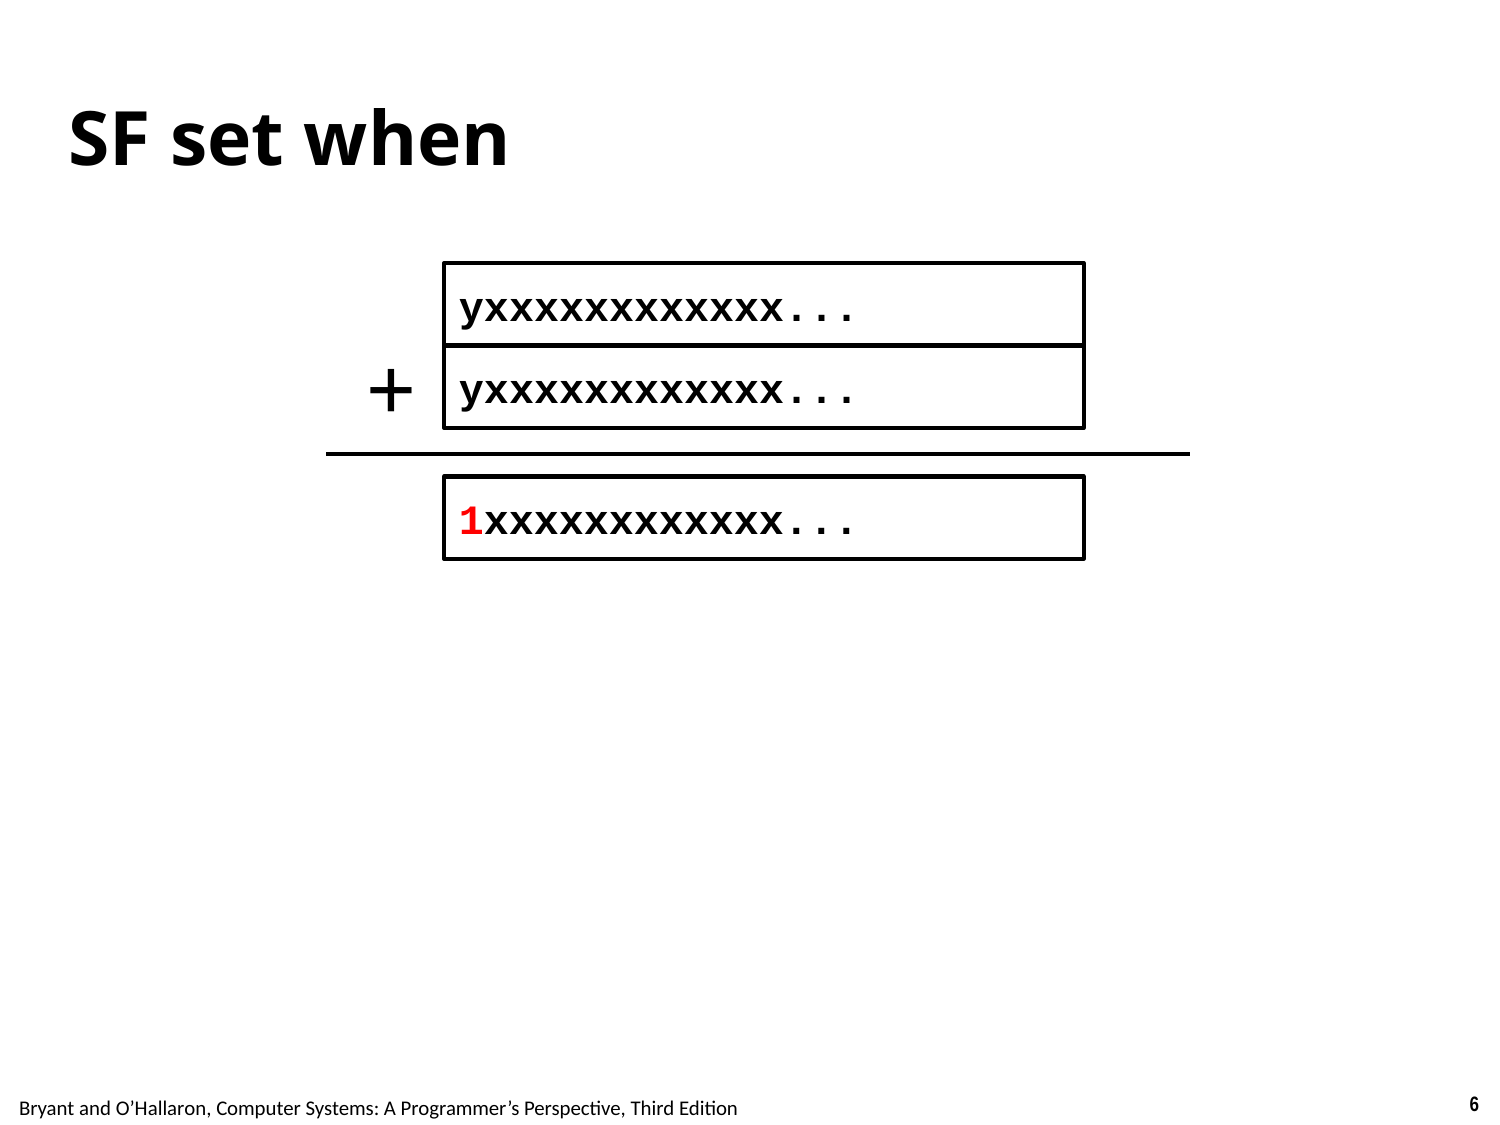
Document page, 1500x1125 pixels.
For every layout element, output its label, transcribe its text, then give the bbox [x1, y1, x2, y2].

text_box 1xxxxxxxxxxxx... [444, 476, 1084, 559]
text_box yxxxxxxxxxxxx... [444, 345, 1084, 428]
text_box + [351, 326, 427, 446]
title SF set when [62, 41, 1438, 230]
text_box yxxxxxxxxxxxx... [444, 263, 1084, 345]
